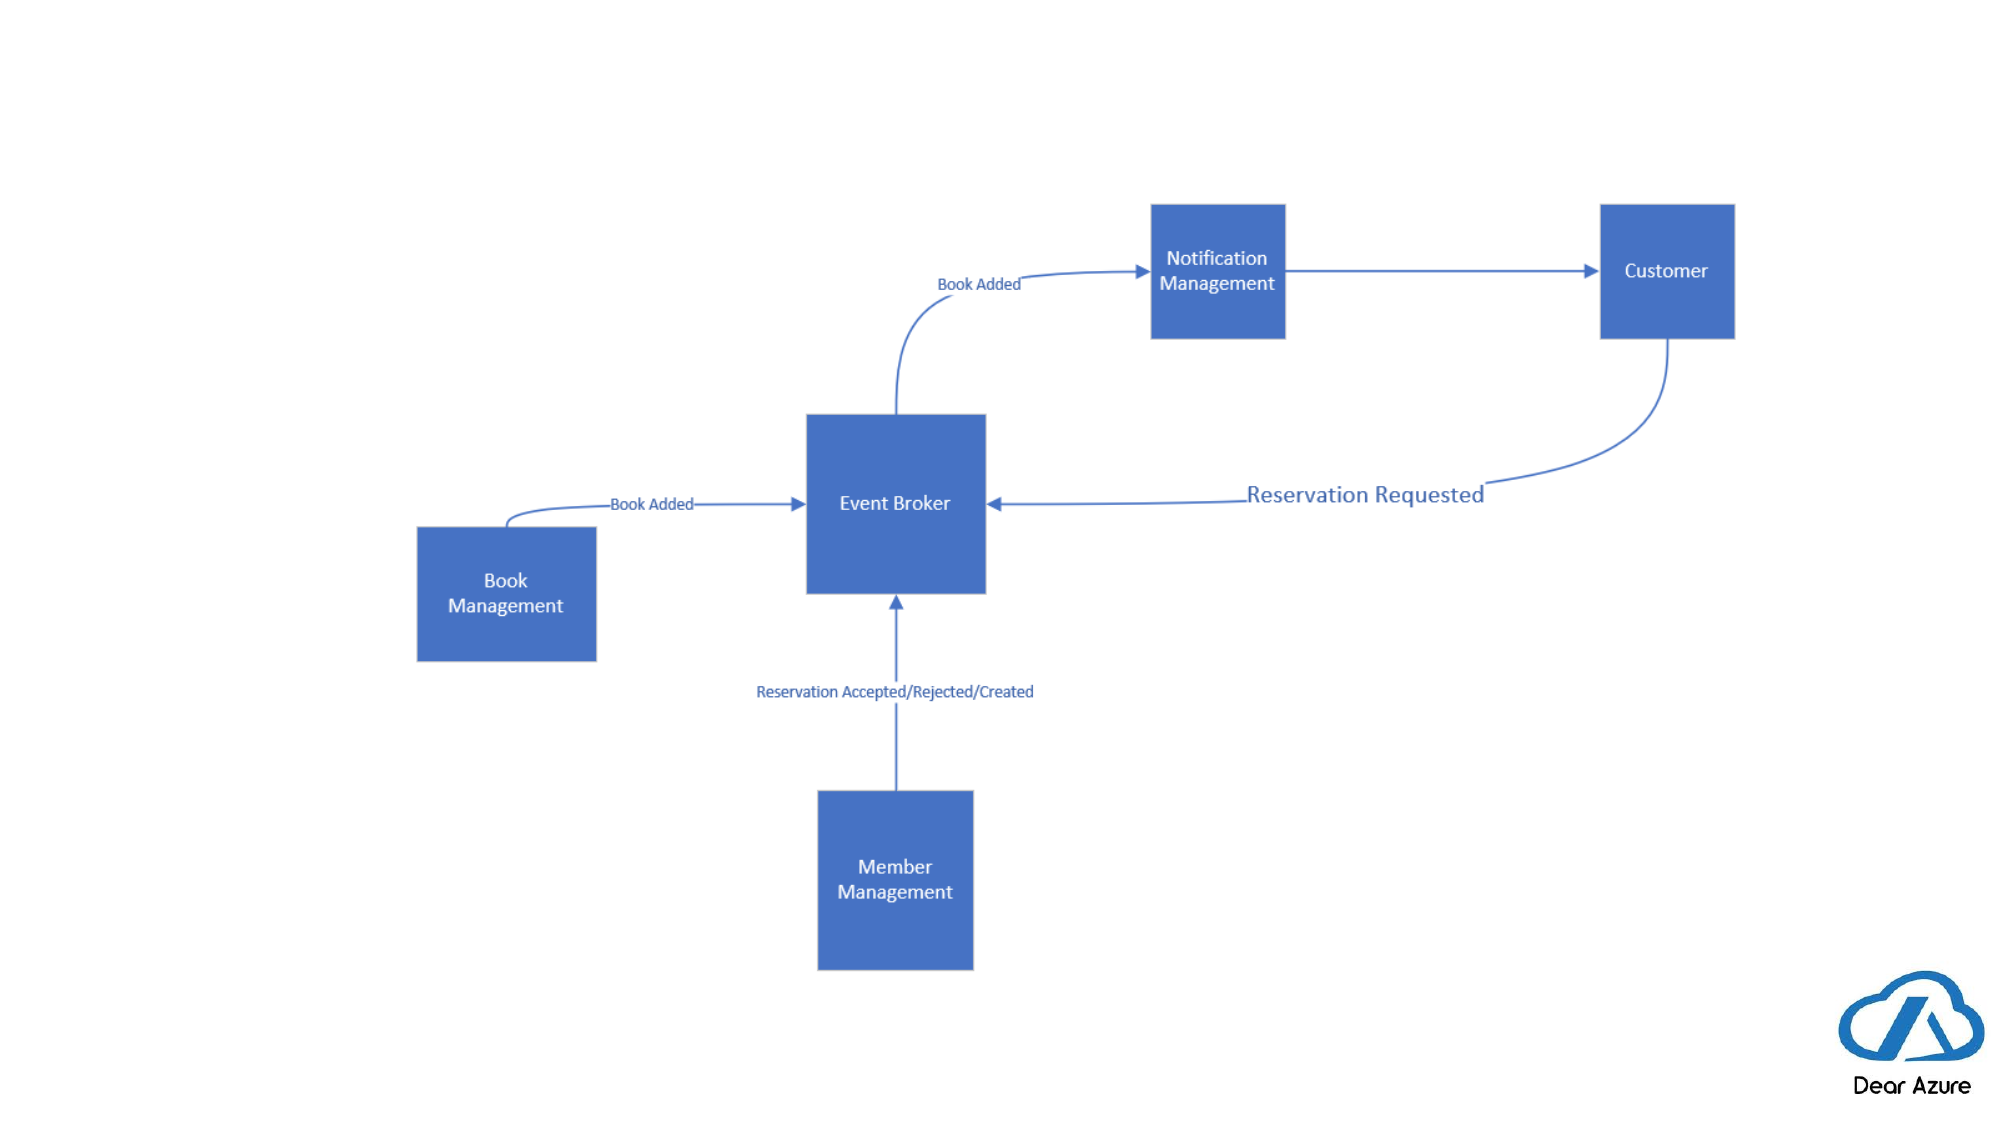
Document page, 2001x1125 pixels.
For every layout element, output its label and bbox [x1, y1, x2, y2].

picture [228, 105, 1772, 1020]
picture [1822, 948, 2000, 1125]
